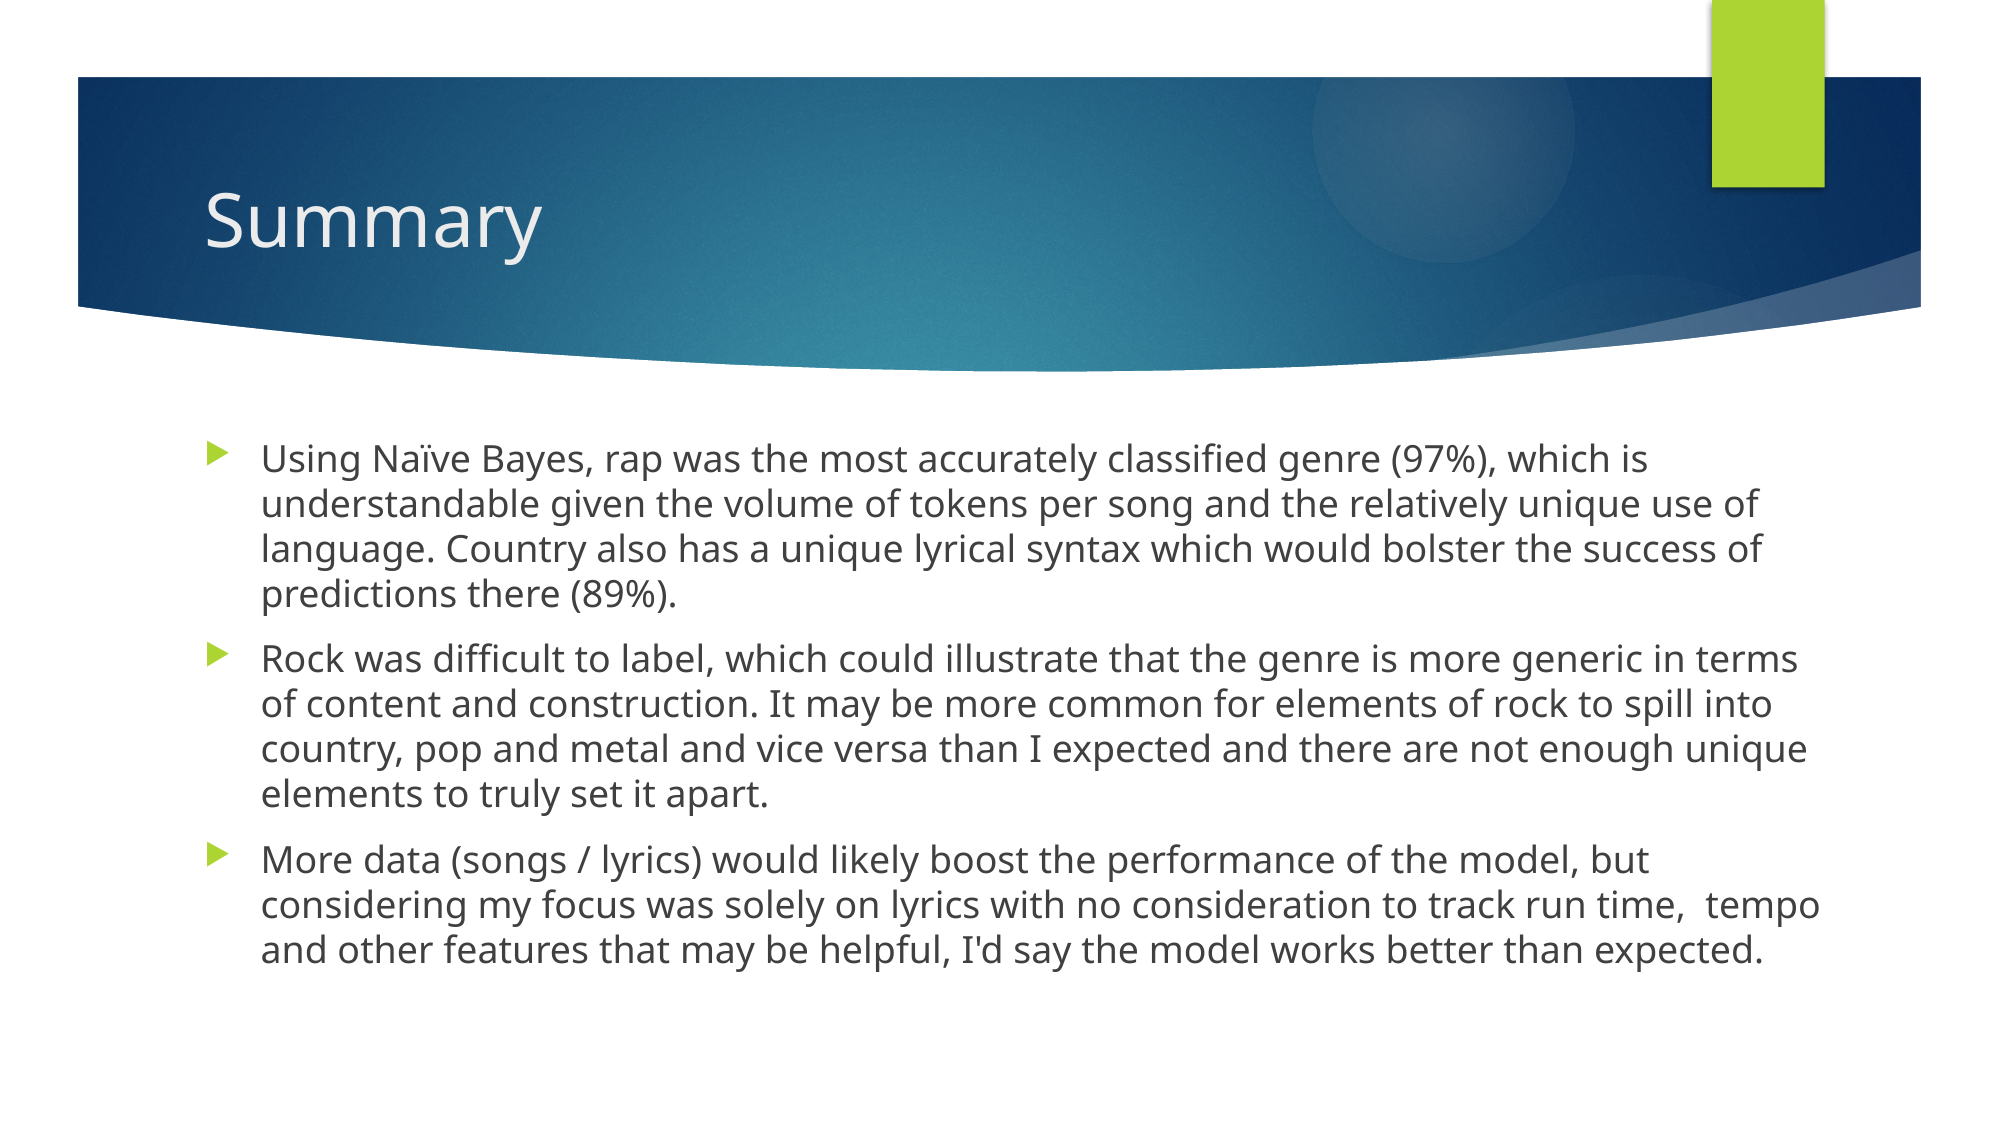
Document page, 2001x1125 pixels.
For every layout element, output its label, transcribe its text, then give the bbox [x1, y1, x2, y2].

list Using Naïve Bayes, rap was the most accurately classified genre (97%), which is understandable given the volume of tokens per song and the relatively unique use of language. Country also has a unique lyrical syntax which would bolster the success of predictions there (89%). Rock was difficult to label, which could illustrate that the genre is more generic in terms of content and construction. It may be more common for elements of rock to spill into country, pop and metal and vice versa than I expected and there are not enough unique elements to truly set it apart. More data (songs / lyrics) would likely boost the performance of the model, but considering my focus was solely on lyrics with no consideration to track run time, tempo and other features that may be helpful, I'd say the model works better than expected. [189, 427, 1843, 988]
title Summary [189, 159, 1627, 276]
